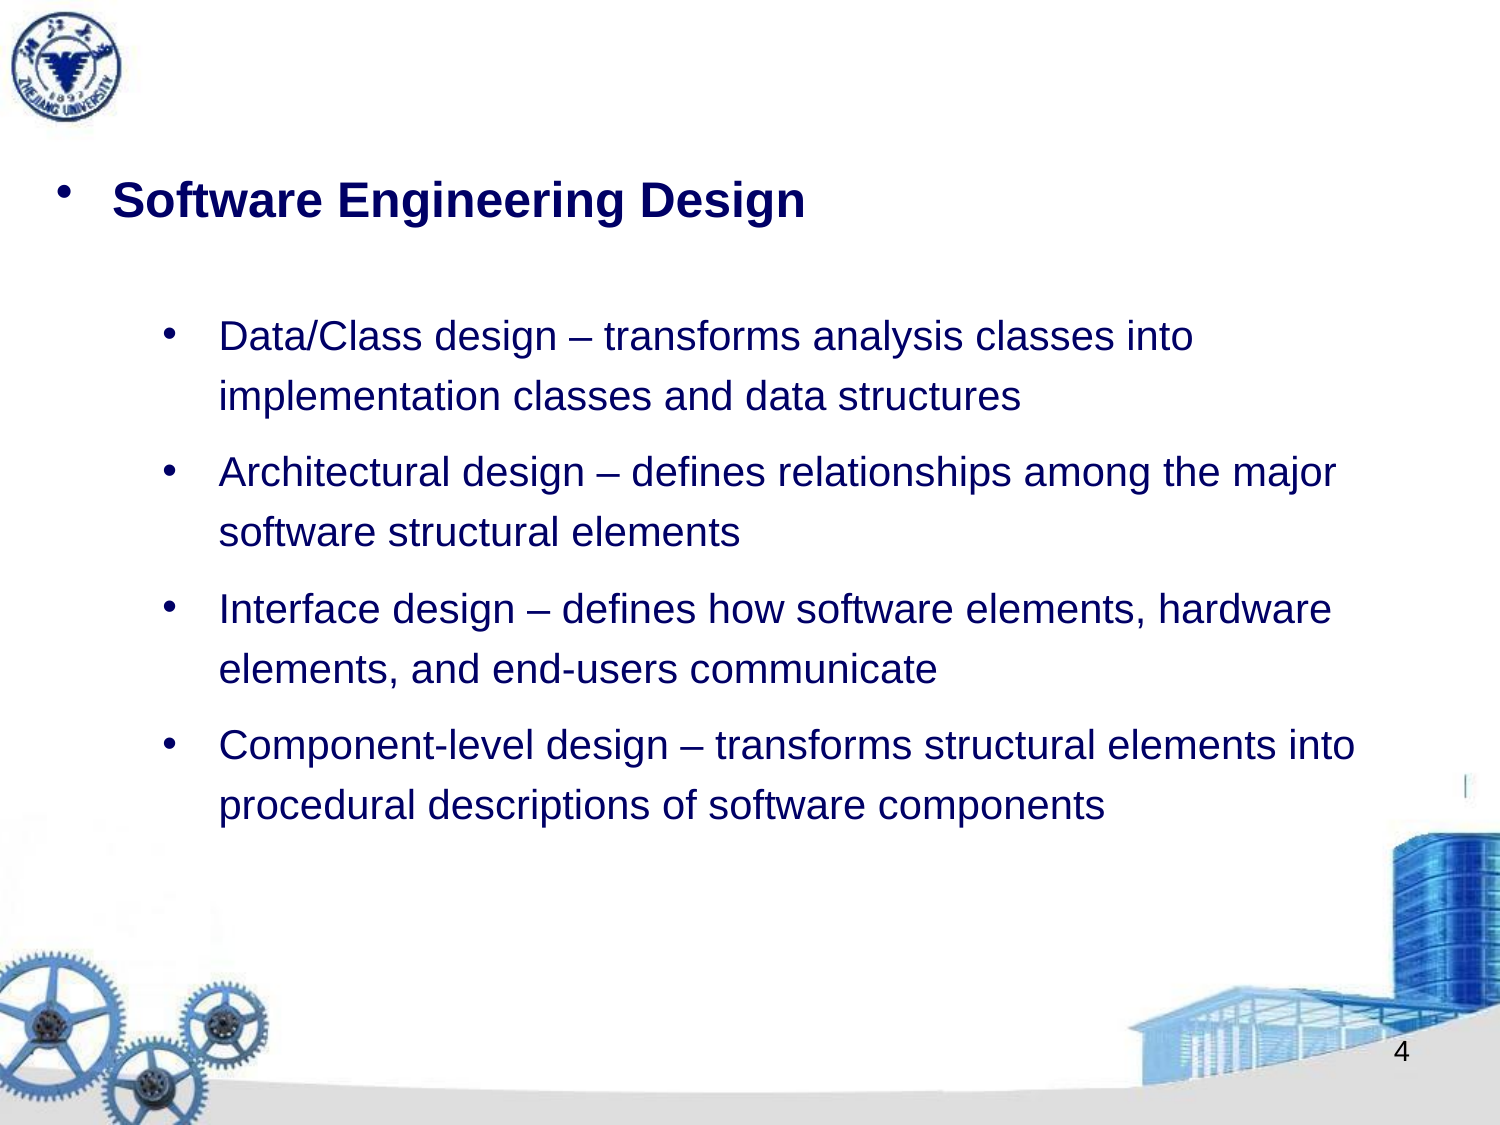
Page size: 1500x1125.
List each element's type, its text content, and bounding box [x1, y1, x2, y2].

text_box Data/Class design – transforms analysis classes into implementation classes and data structures Architectural design – defines relationships among the major software structural elements Interface design – defines how software elements, hardware elements, and end-users communicate Component-level design – transforms structural elements into procedural descriptions of software components [147, 290, 1391, 1024]
text_box Software Engineering Design [41, 160, 1392, 386]
picture [0, 0, 1500, 1125]
slide_number 4 [1115, 1024, 1426, 1103]
